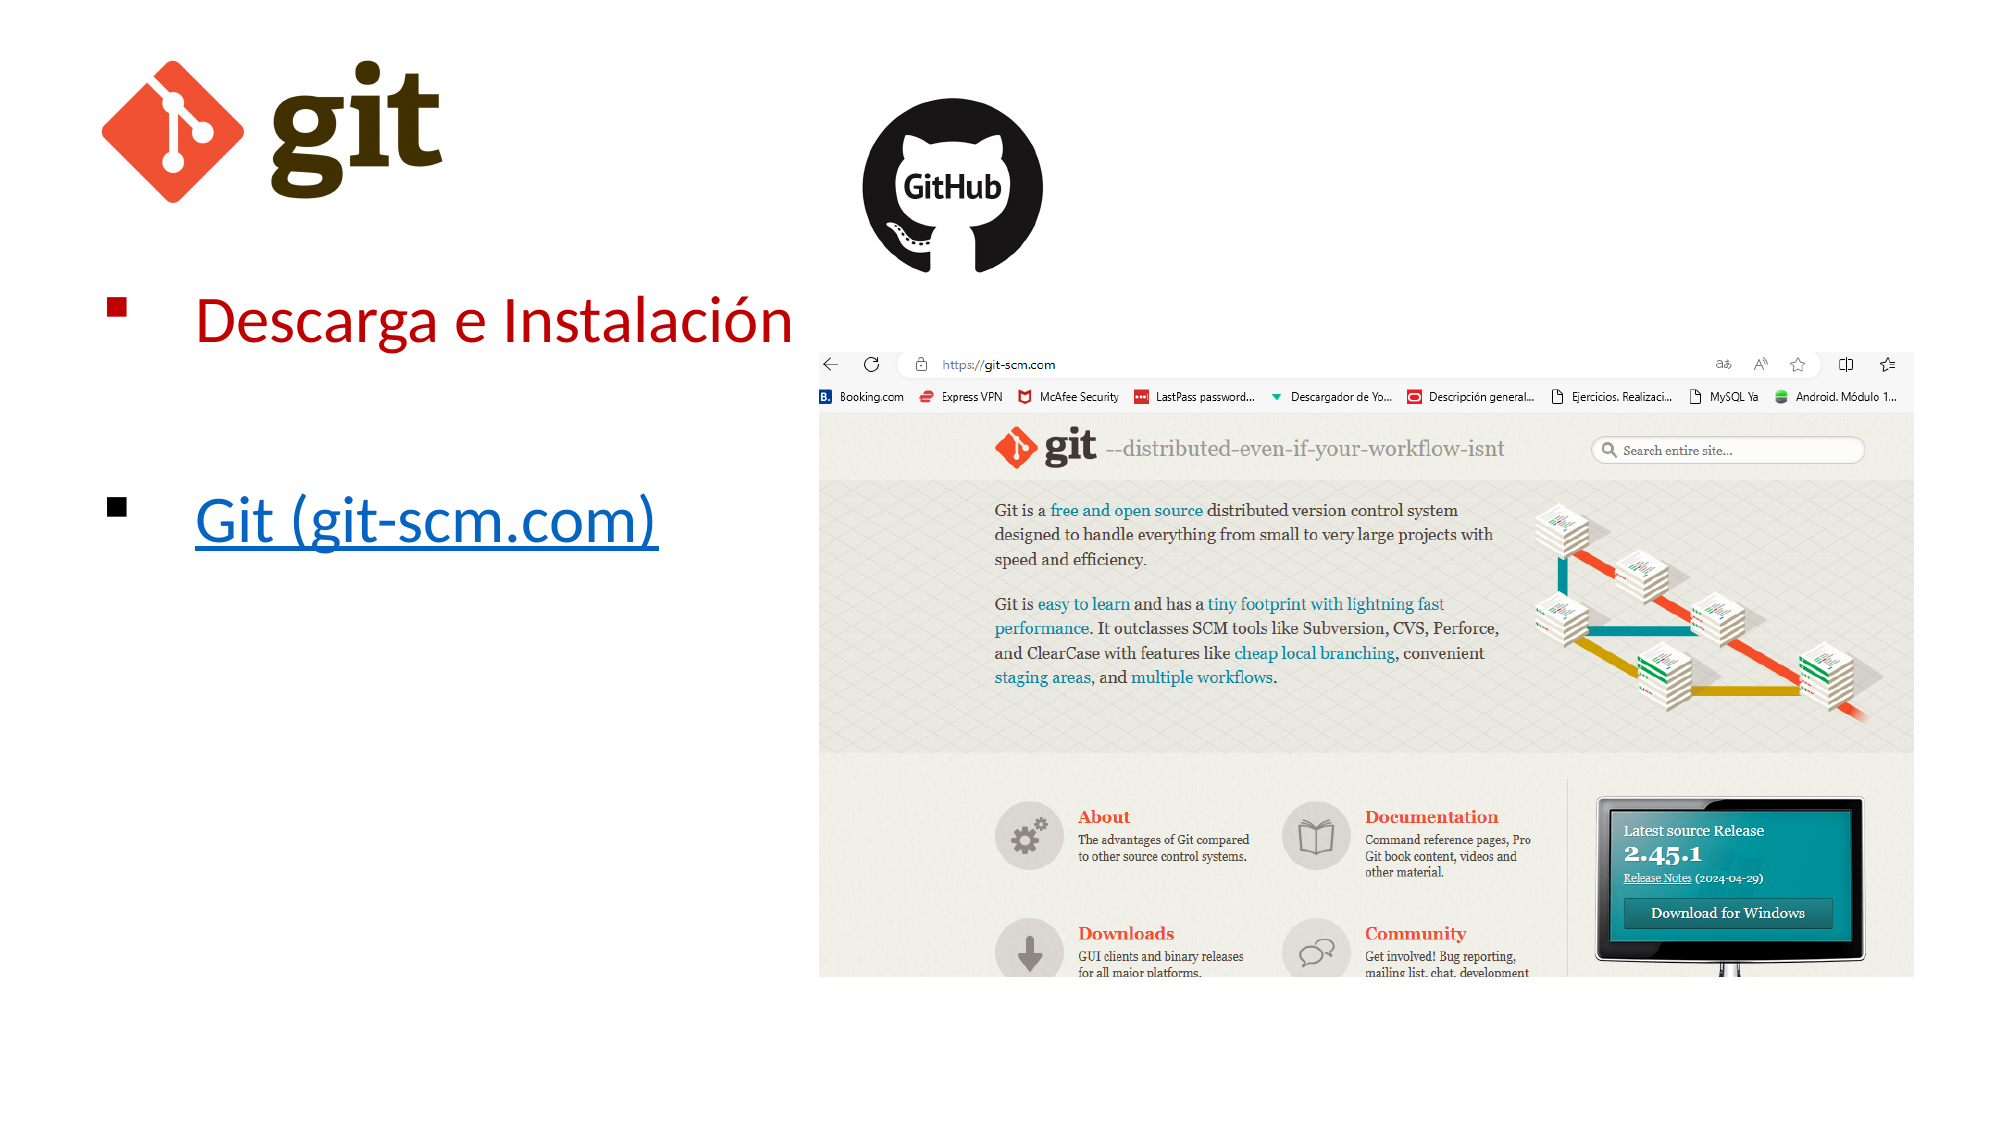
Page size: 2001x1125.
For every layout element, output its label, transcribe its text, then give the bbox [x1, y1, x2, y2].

text_box Descarga e Instalación [86, 268, 1087, 364]
picture [819, 352, 1914, 977]
text_box Git (git-scm.com) [86, 468, 819, 563]
picture [856, 89, 1049, 282]
picture [86, 14, 458, 246]
